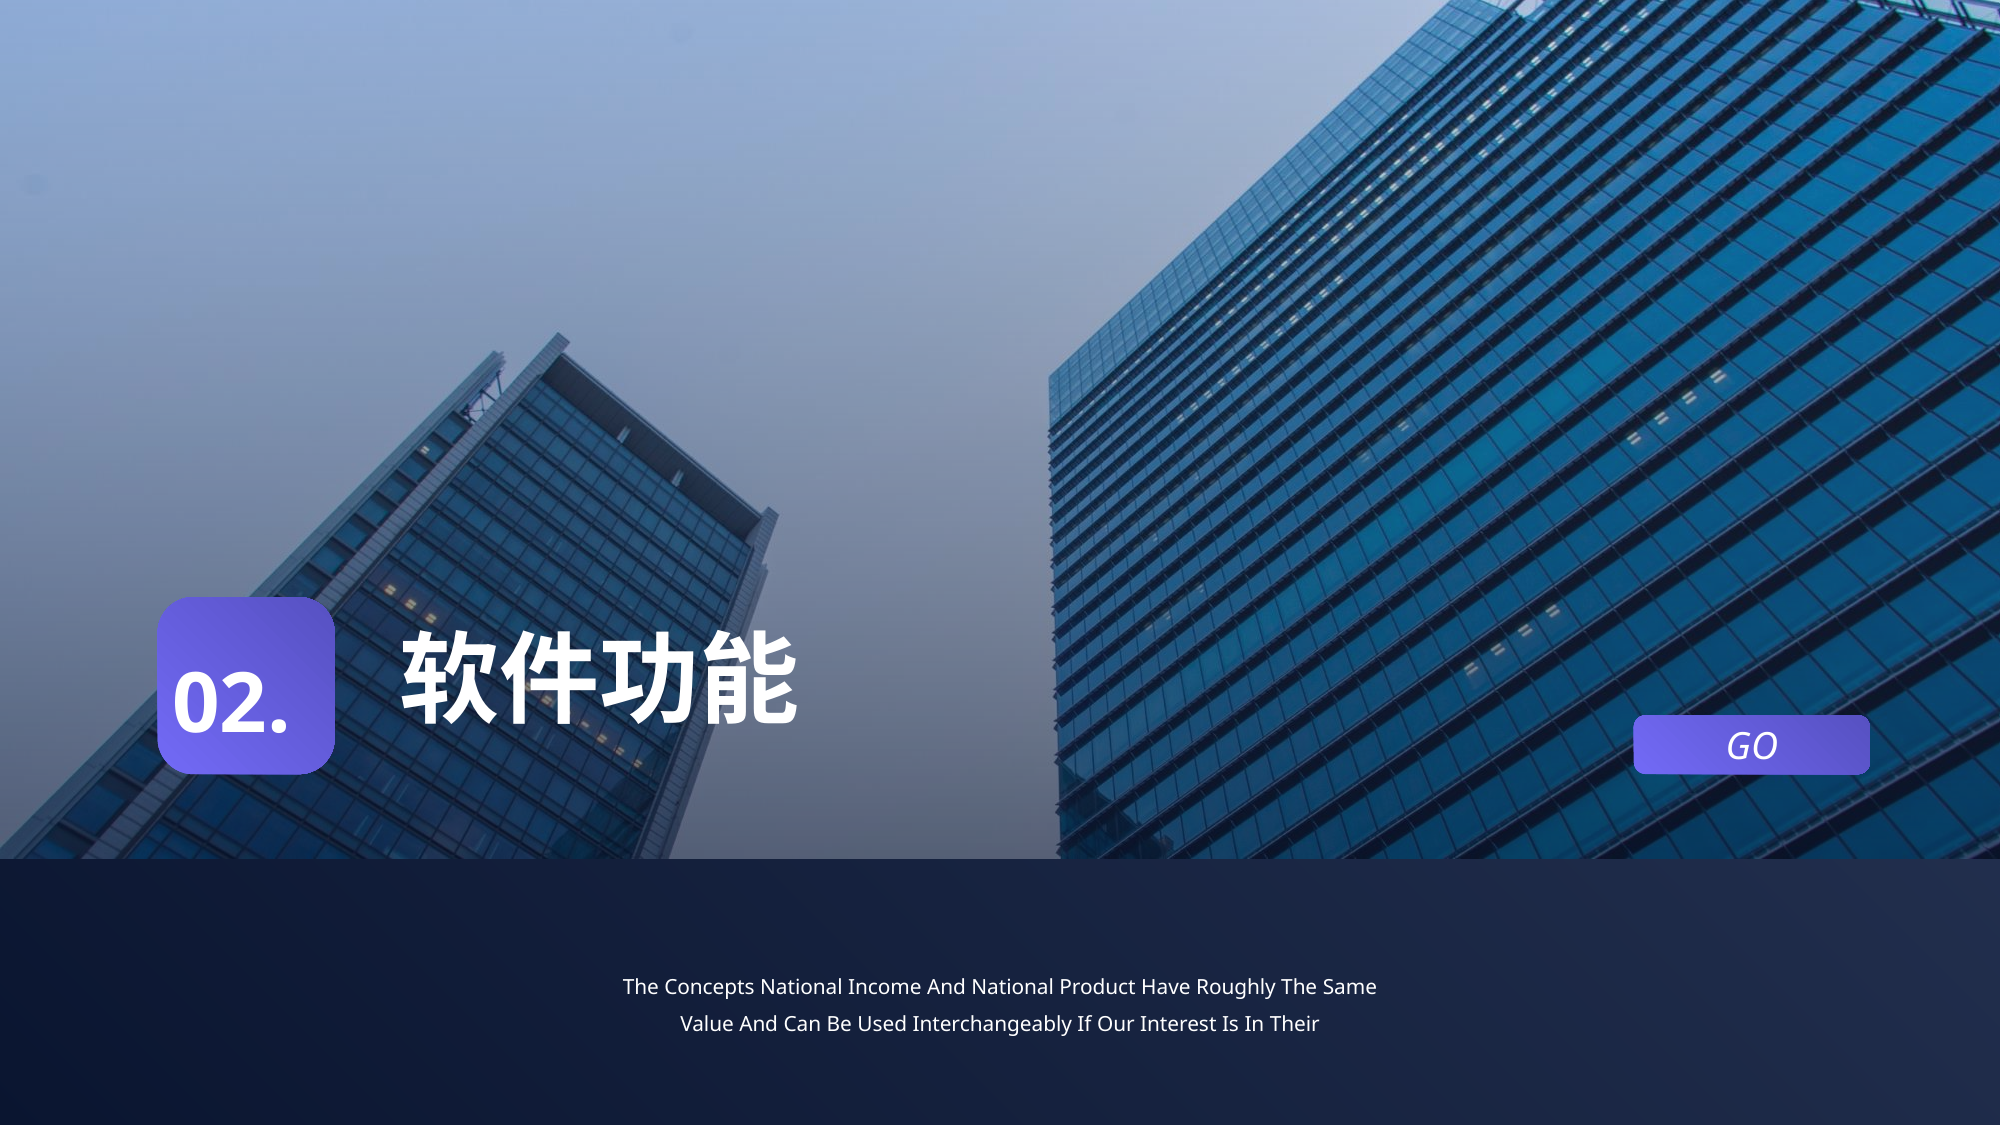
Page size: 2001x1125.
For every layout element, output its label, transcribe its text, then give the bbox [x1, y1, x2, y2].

picture [0, 0, 2000, 859]
text_box The Concepts National Income And National Product Have Roughly The Same Value And Can Be Used Interchangeably If Our Interest Is In Their [592, 955, 1408, 1042]
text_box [157, 597, 355, 775]
